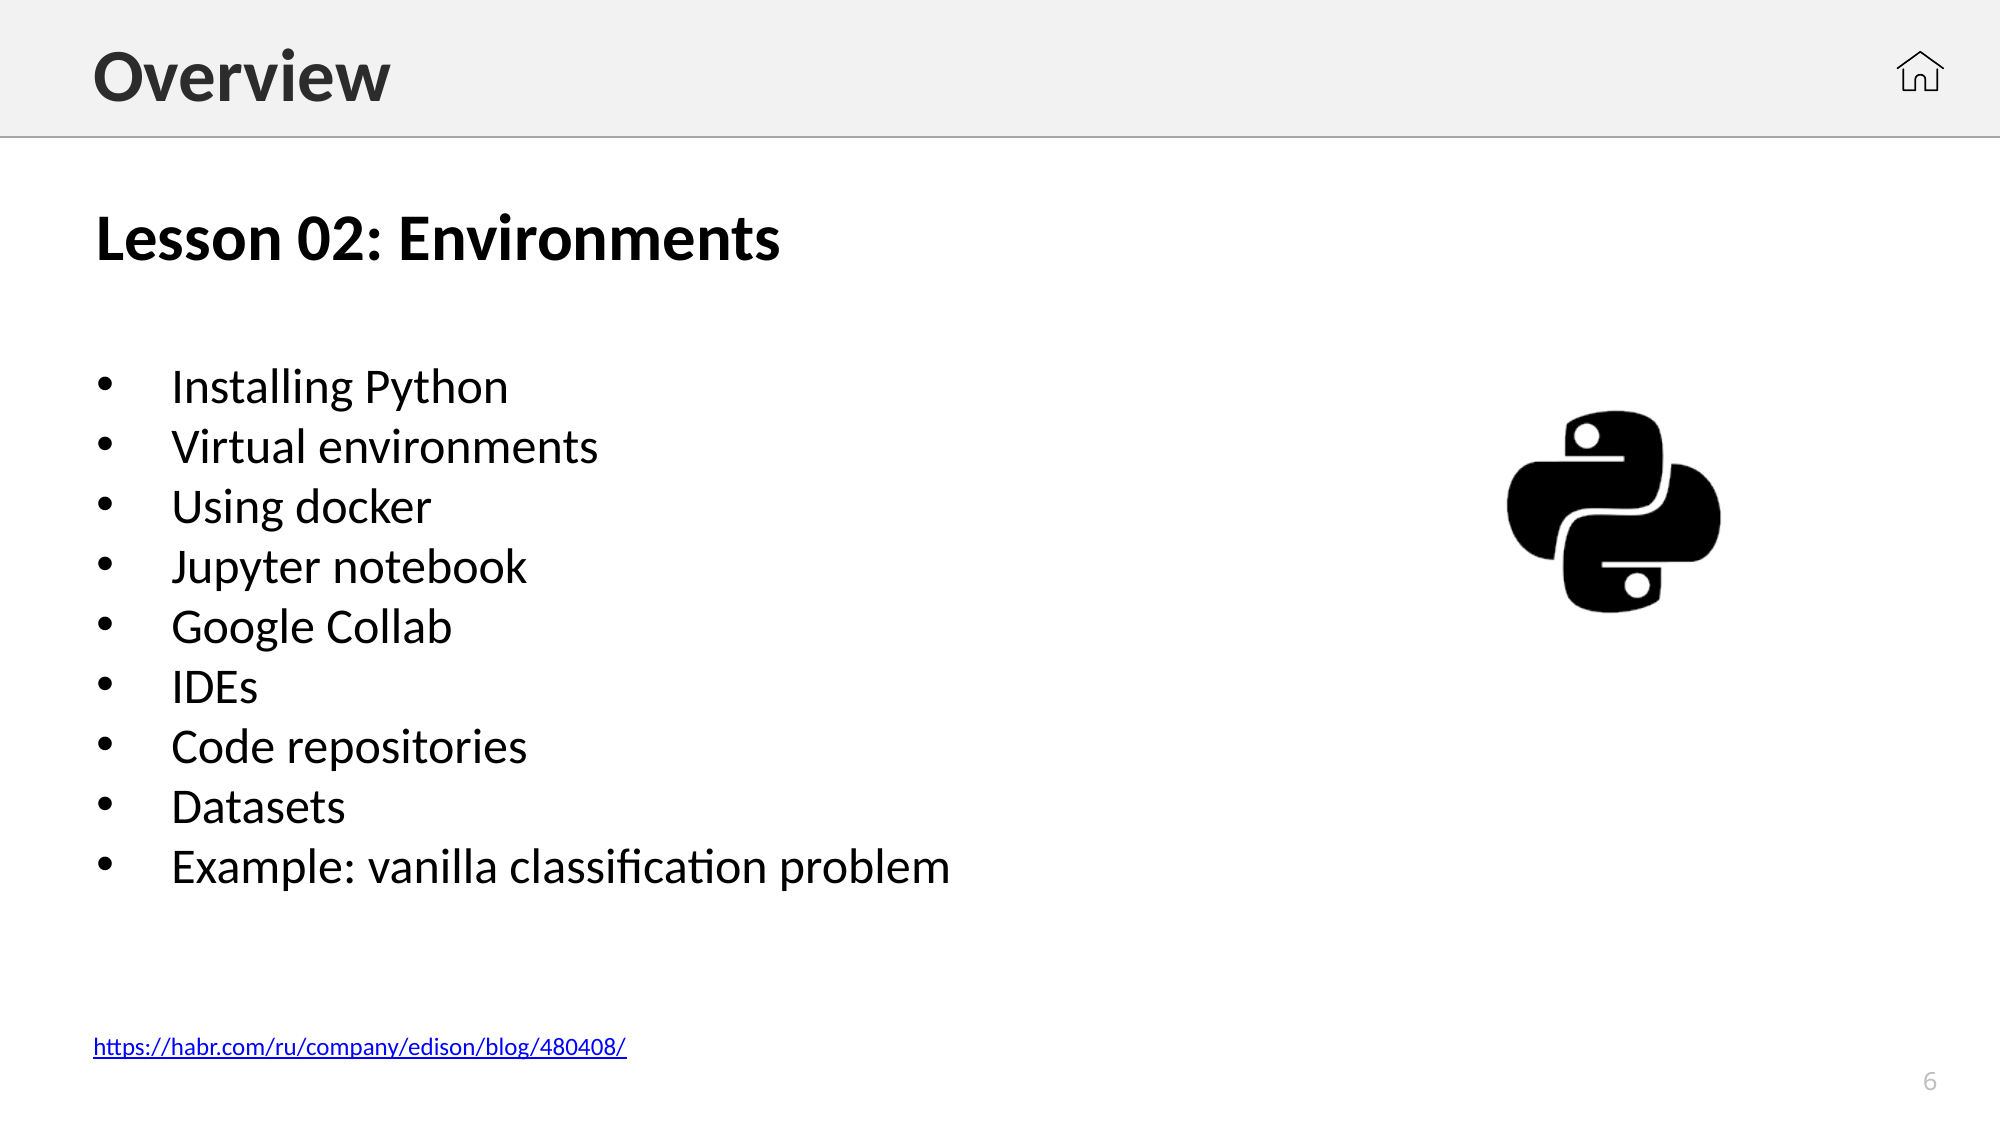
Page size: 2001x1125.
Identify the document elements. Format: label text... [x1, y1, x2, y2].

text_box https://habr.com/ru/company/edison/blog/480408/ [78, 1023, 1080, 1068]
picture [1895, 48, 1948, 97]
text_box Lesson 02: Environments Installing Python Virtual environments Using docker Jupyter notebook Google Collab IDEs Code repositories Datasets Example: vanilla classification problem [81, 186, 1308, 901]
text_box Overview [78, 19, 1863, 124]
picture [1450, 349, 1777, 675]
